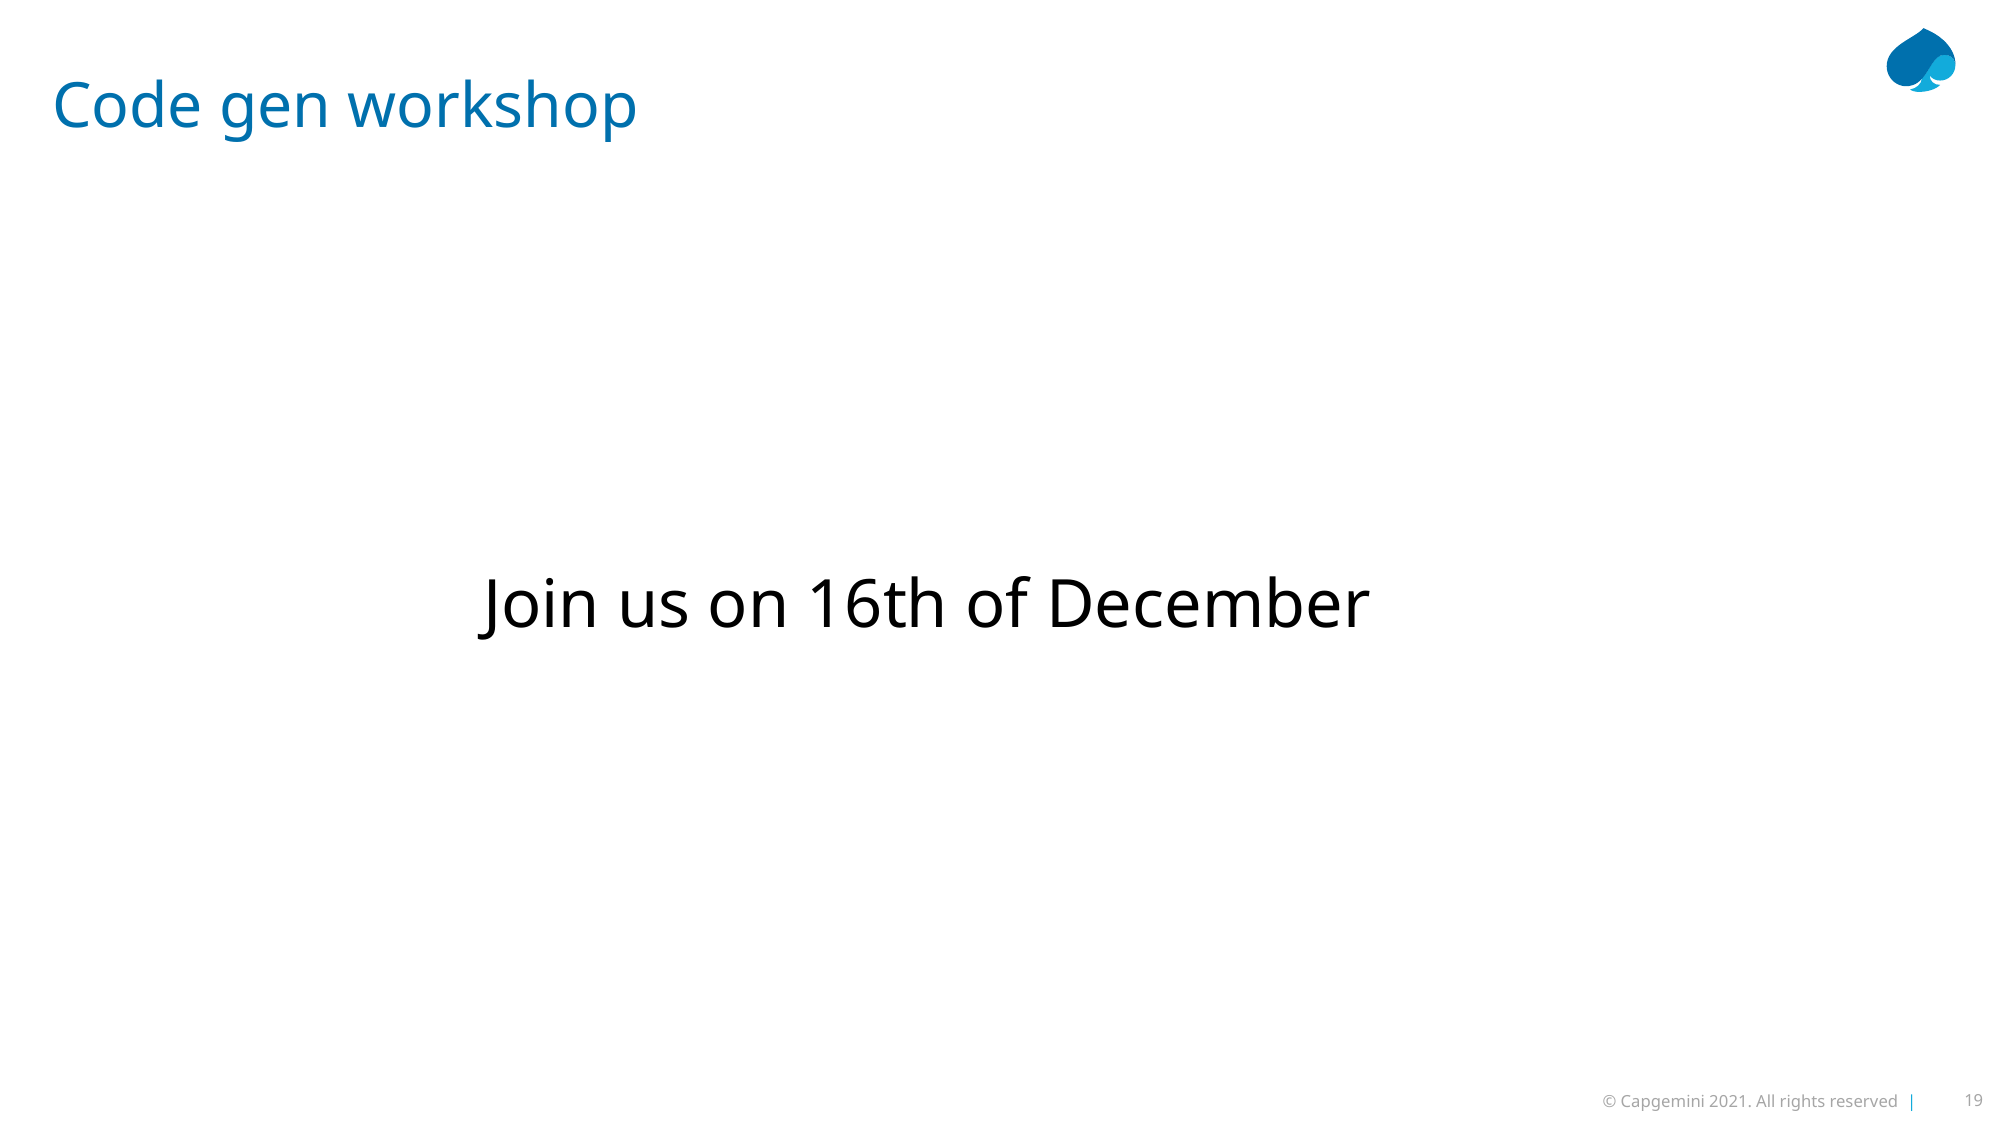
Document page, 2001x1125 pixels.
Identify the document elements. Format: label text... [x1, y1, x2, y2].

list Join us on 16th of December [468, 562, 1591, 764]
title Code gen workshop [37, 65, 1863, 161]
